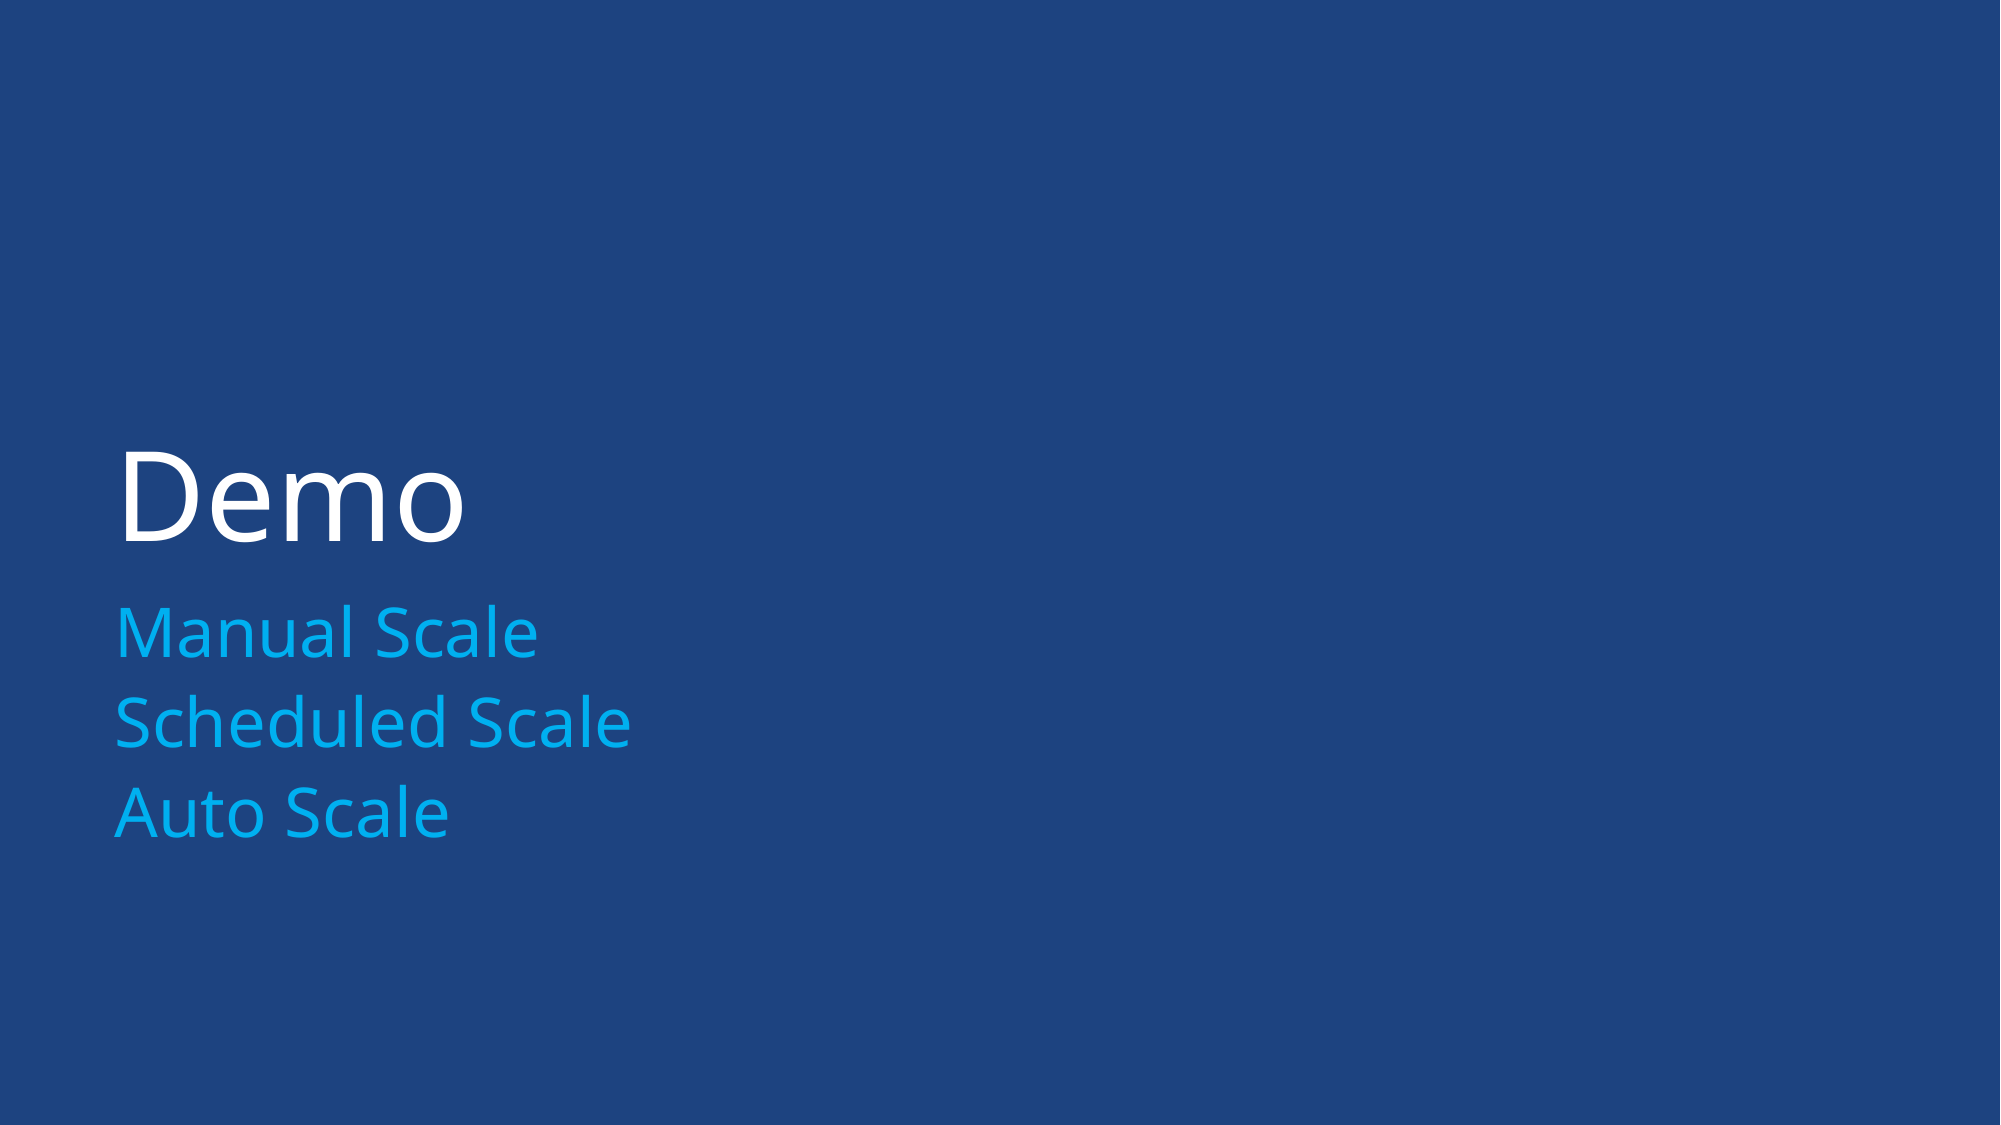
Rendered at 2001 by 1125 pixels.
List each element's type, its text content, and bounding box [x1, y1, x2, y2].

subtitle Manual Scale Scheduled Scale Auto Scale [99, 590, 1910, 863]
title Demo [99, 184, 1910, 576]
